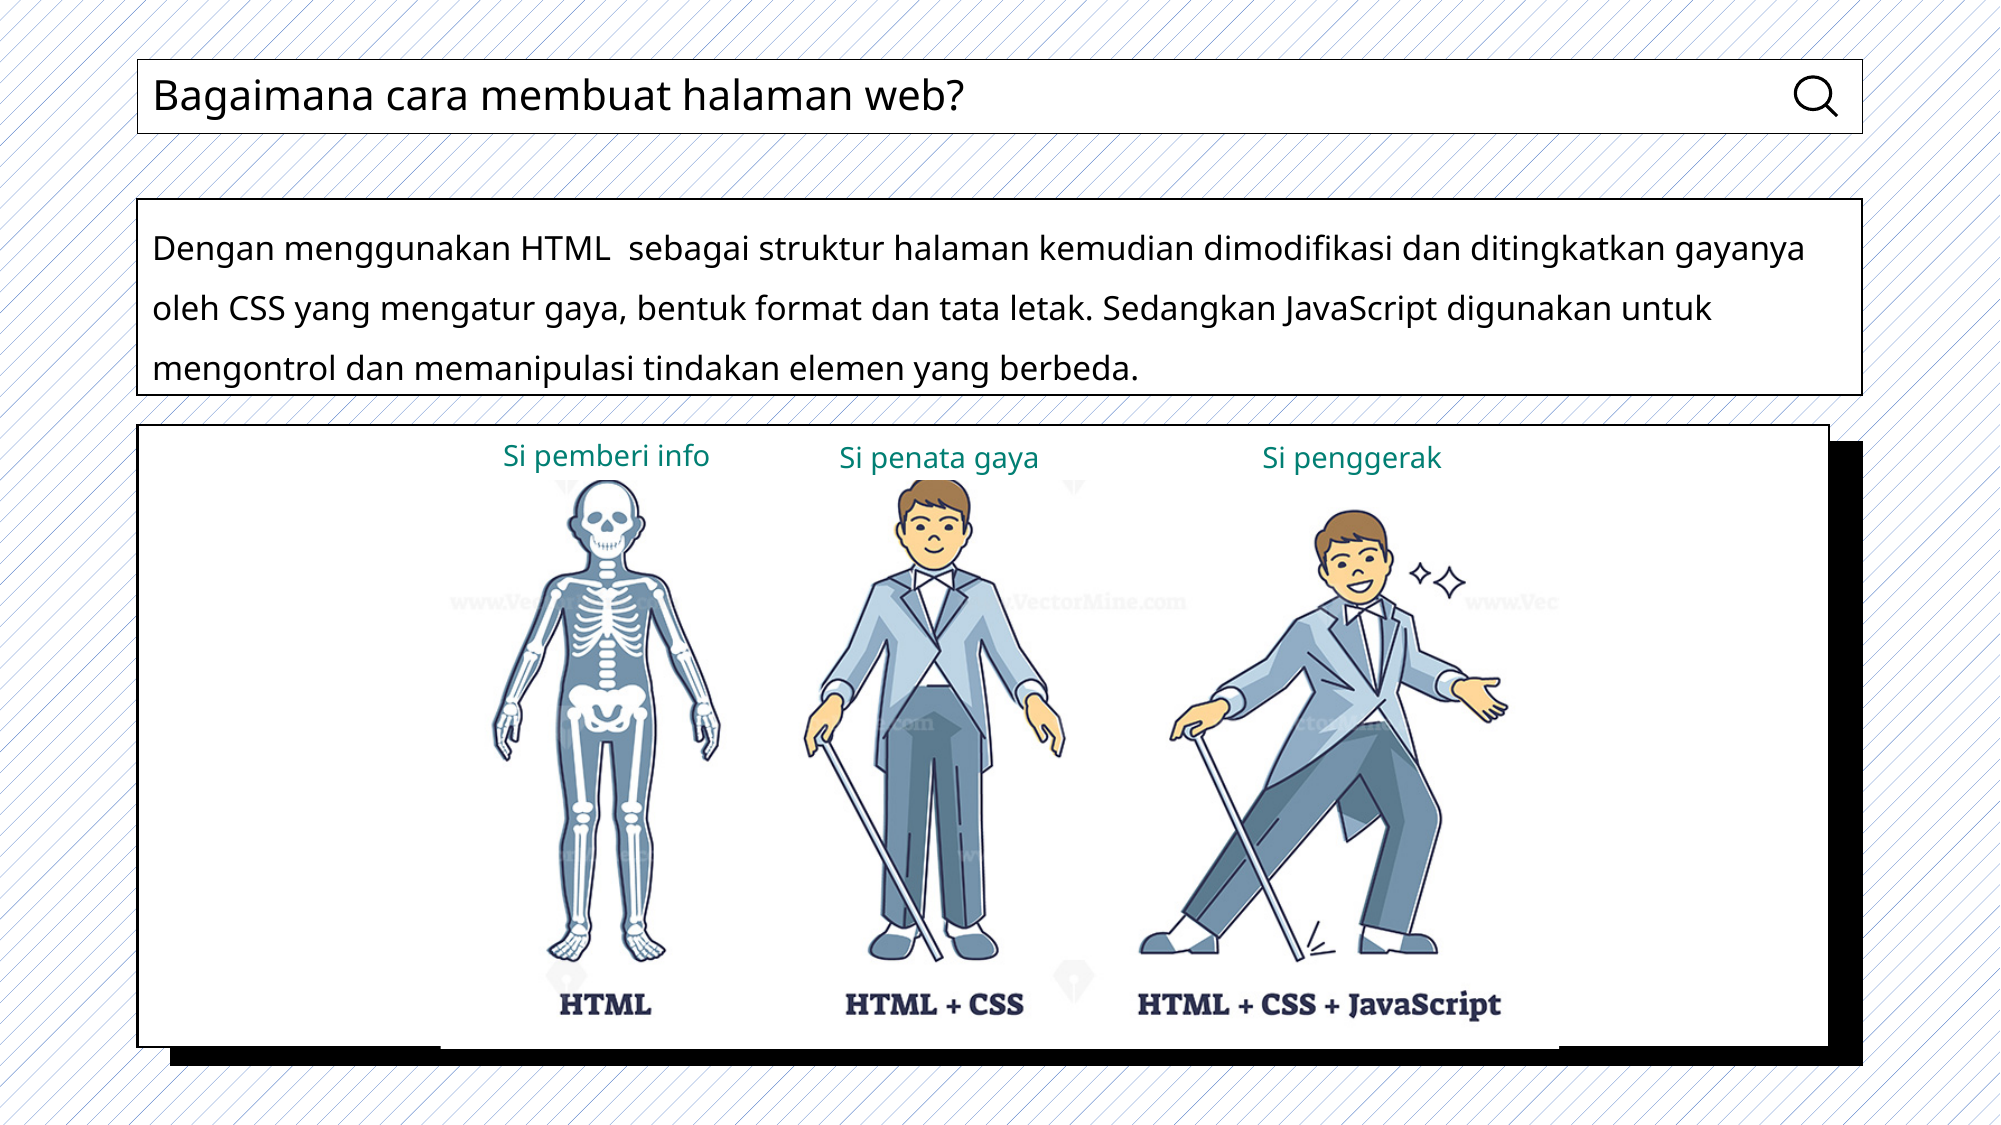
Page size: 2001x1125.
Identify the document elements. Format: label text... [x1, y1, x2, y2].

text_box Dengan menggunakan HTML sebagai struktur halaman kemudian dimodifikasi dan ditingkatkan gayanya oleh CSS yang mengatur gaya, bentuk format dan tata letak. Sedangkan JavaScript digunakan untuk mengontrol dan memanipulasi tindakan elemen yang berbeda. [136, 198, 1863, 396]
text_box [137, 424, 1863, 1065]
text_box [1795, 76, 1838, 117]
picture [440, 480, 1560, 1049]
title Bagaimana cara membuat halaman web? [137, 59, 1863, 134]
